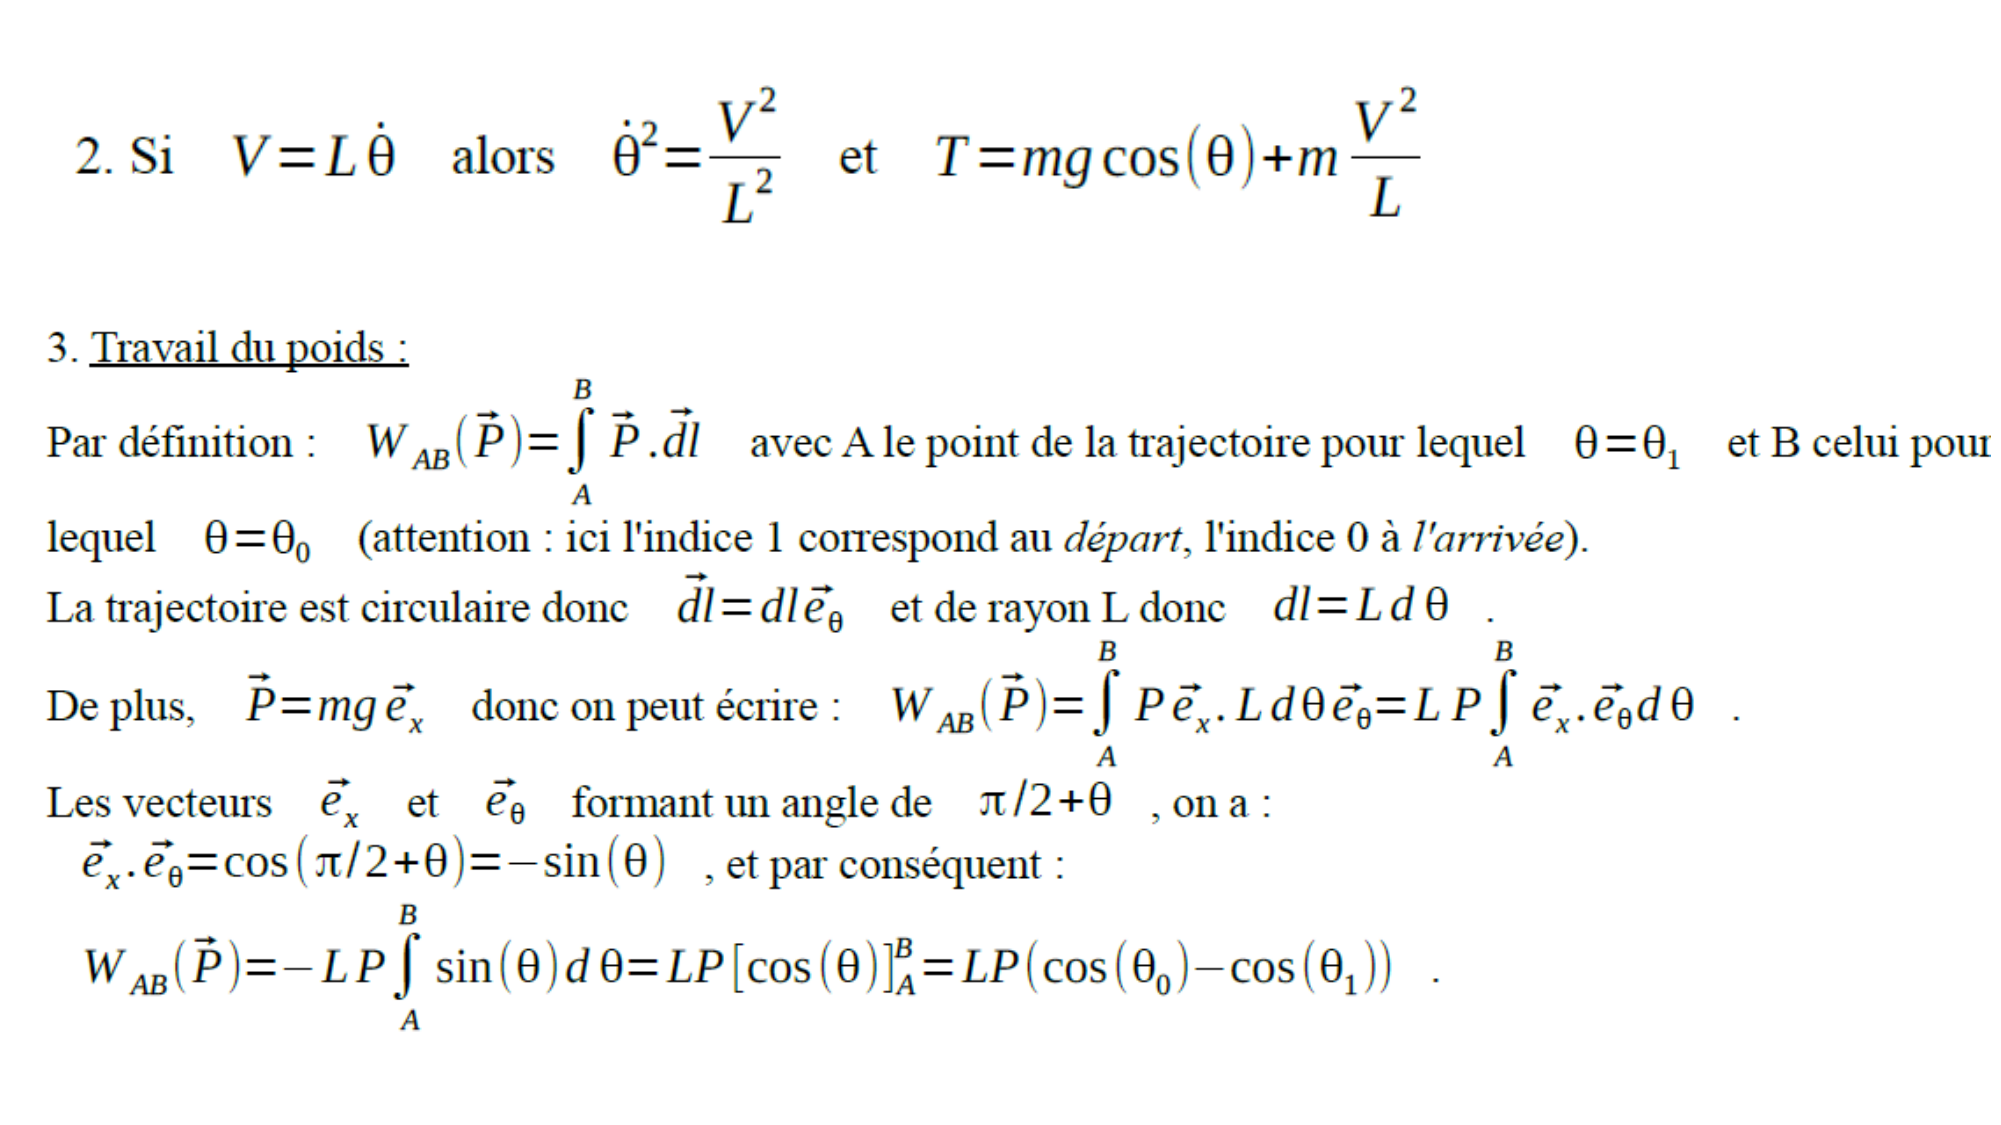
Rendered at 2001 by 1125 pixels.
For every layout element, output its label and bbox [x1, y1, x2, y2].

picture [0, 306, 1991, 1044]
picture [68, 54, 1442, 279]
